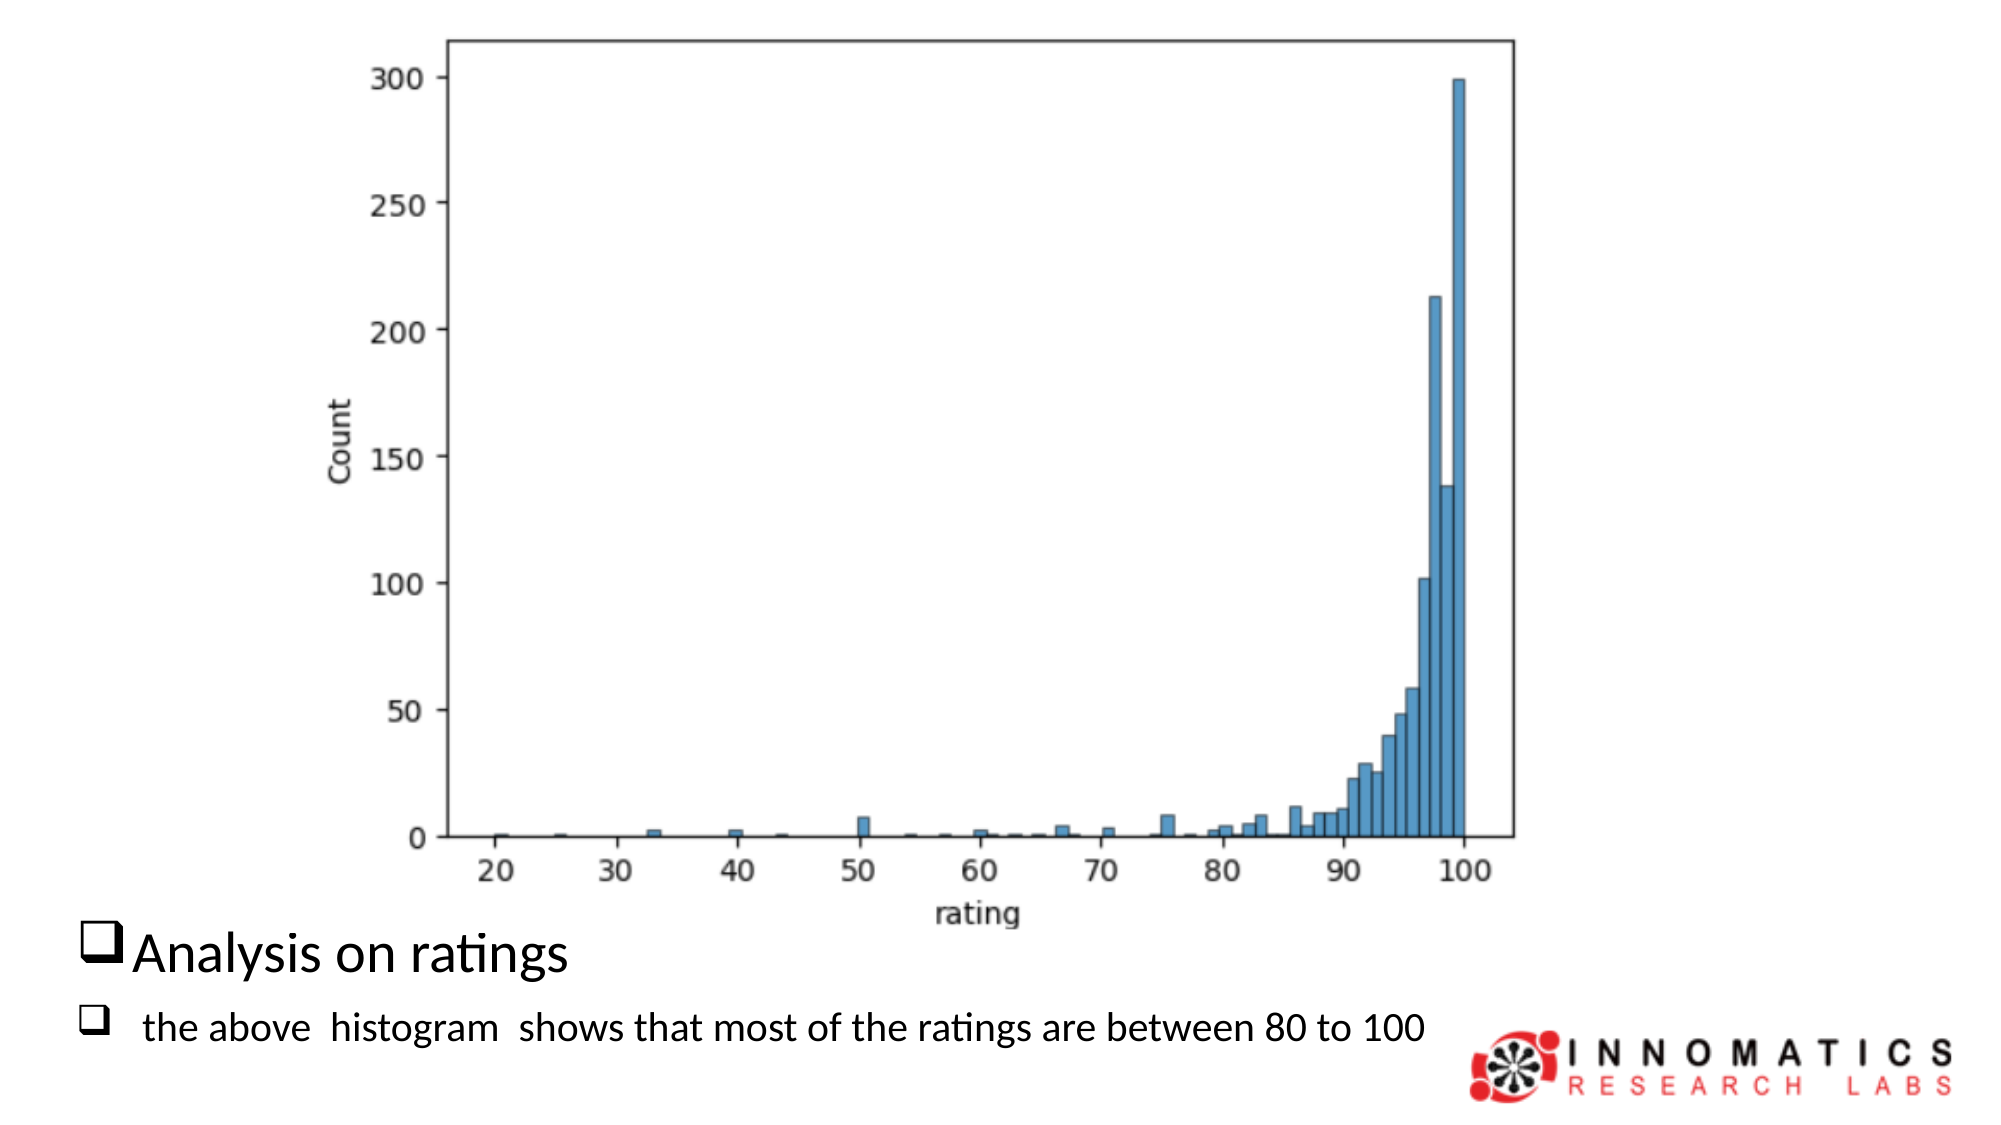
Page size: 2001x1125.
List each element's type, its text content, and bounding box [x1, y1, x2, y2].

picture [288, 25, 1572, 933]
list Analysis on ratings the above histogram shows that most of the ratings are between 80 to 100 [42, 914, 1780, 1125]
picture [1780, 1014, 1975, 1125]
